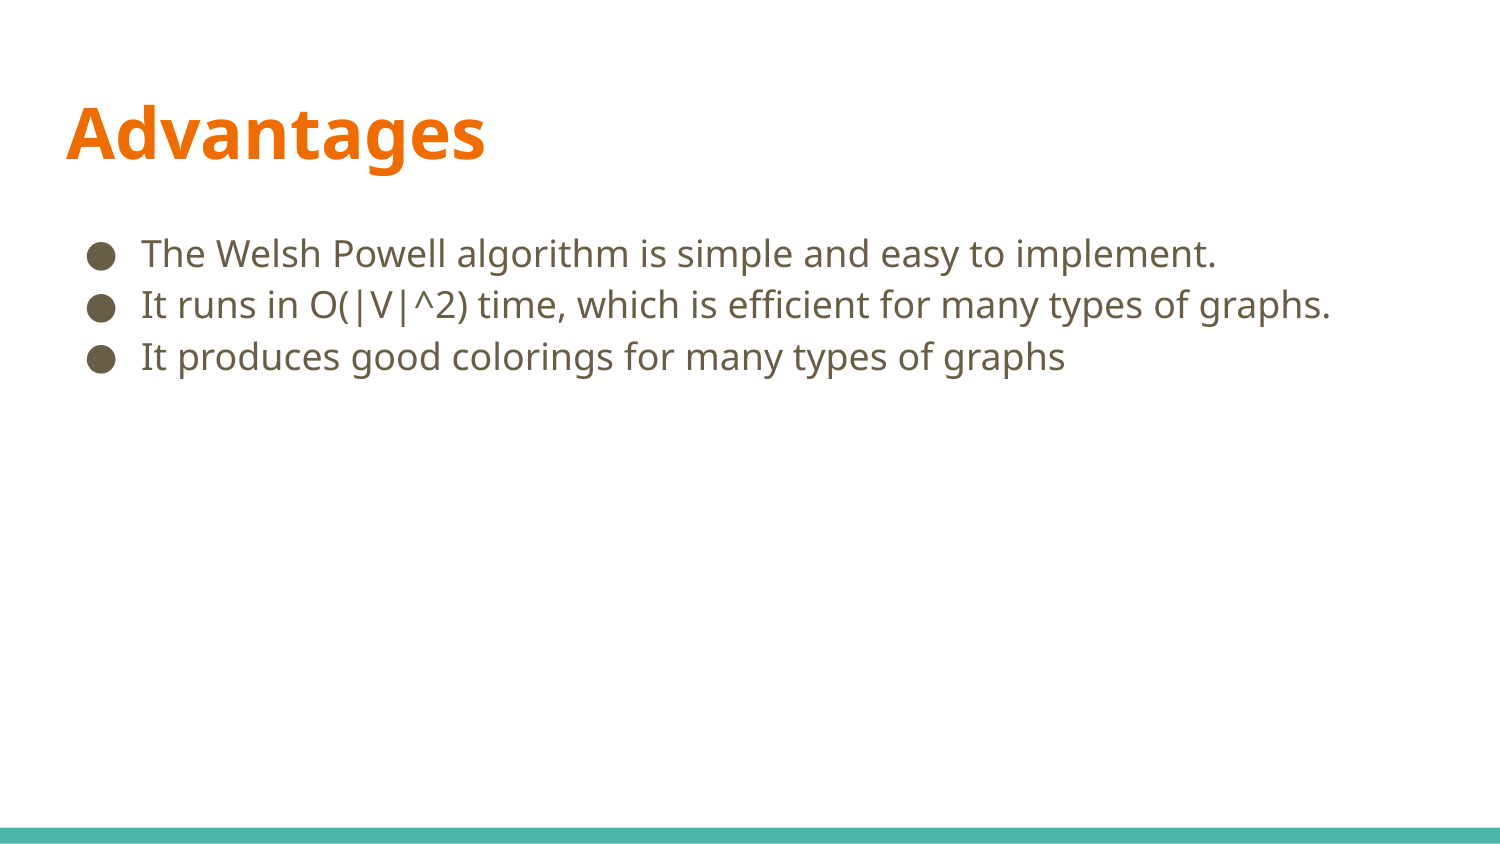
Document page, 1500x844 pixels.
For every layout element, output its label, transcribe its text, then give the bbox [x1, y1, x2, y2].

list The Welsh Powell algorithm is simple and easy to implement. It runs in O(|V|^2) time, which is efficient for many types of graphs. It produces good colorings for many types of graphs [51, 207, 1449, 750]
title Advantages [51, 72, 1449, 189]
